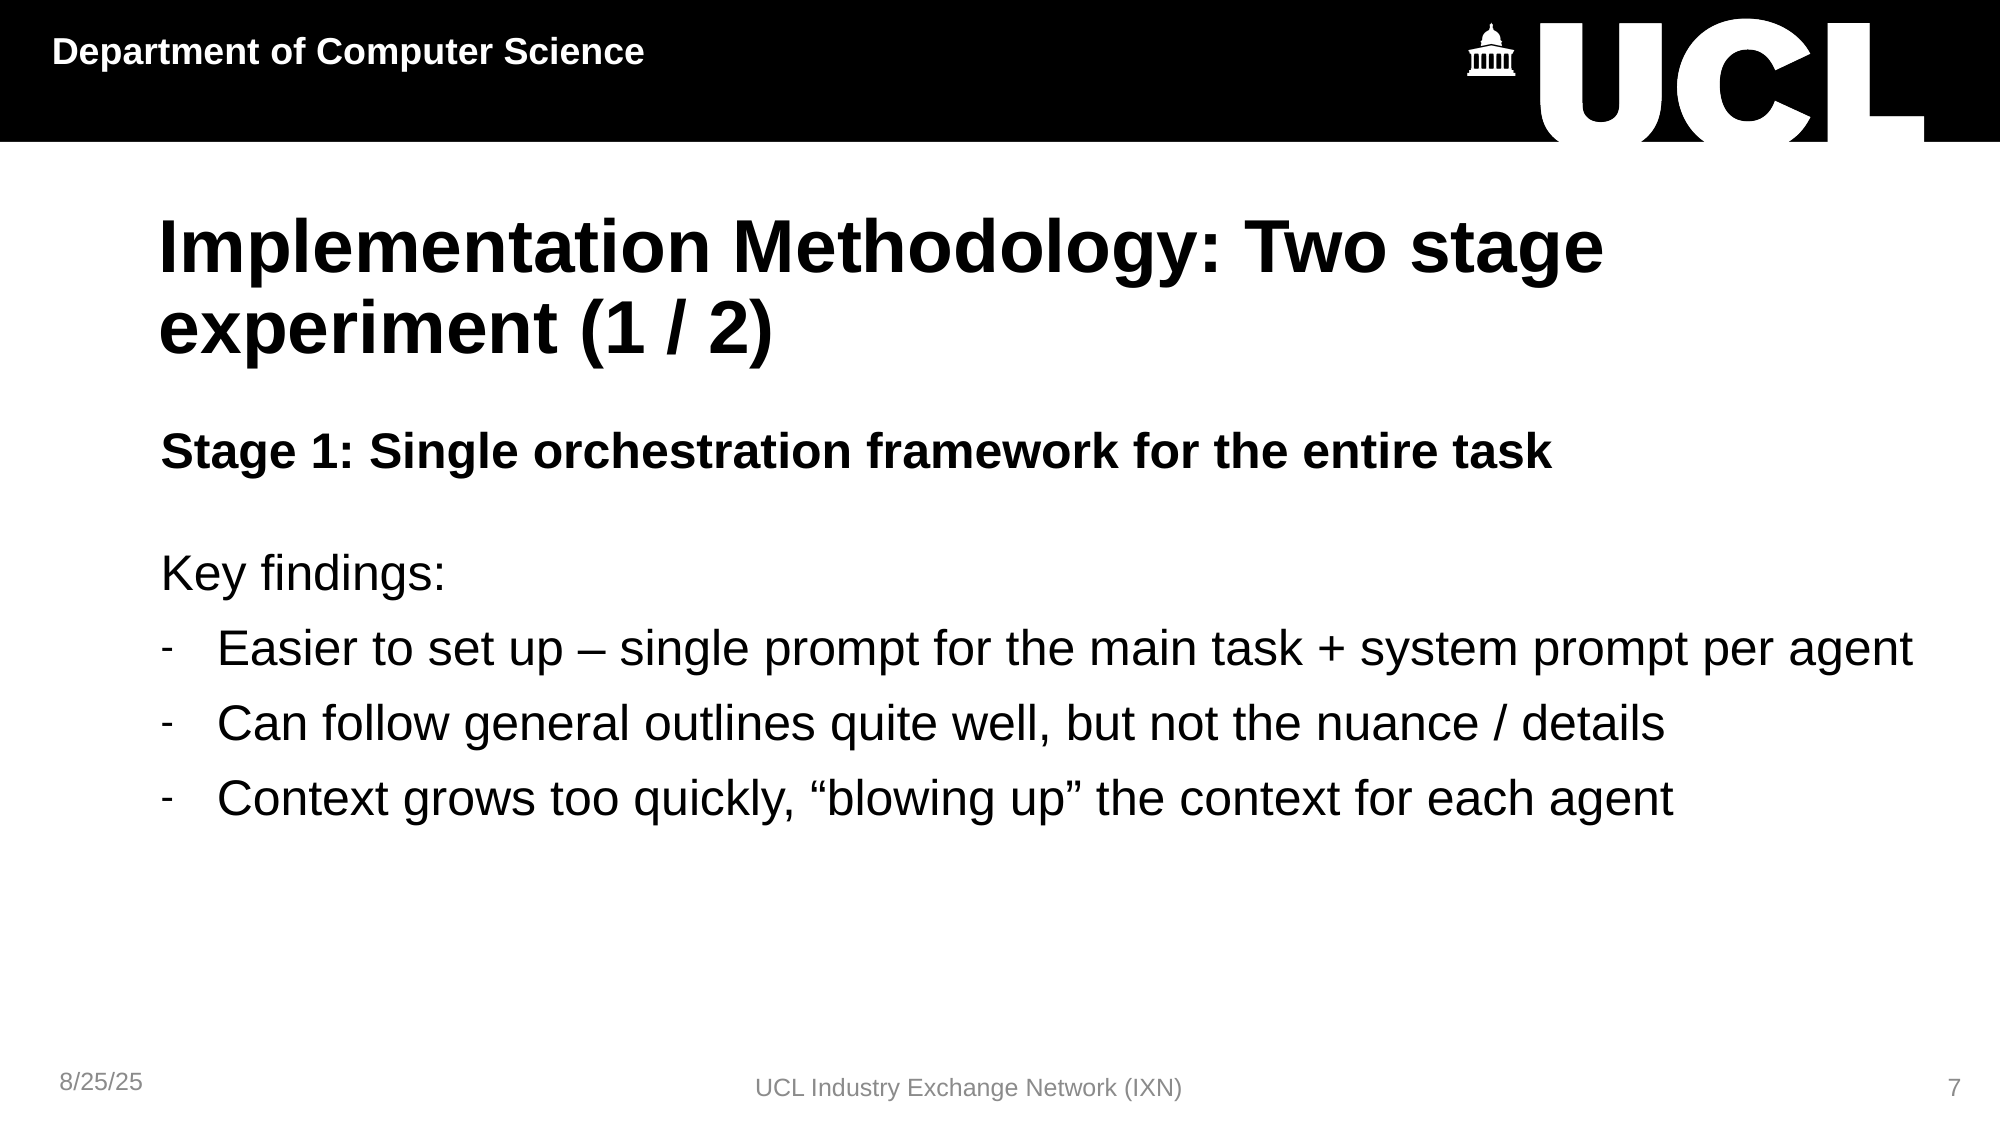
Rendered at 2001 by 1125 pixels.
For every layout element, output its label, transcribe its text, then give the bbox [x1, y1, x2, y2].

list Stage 1: Single orchestration framework for the entire task Key findings: Easier to set up – single prompt for the main task + system prompt per agent Can follow general outlines quite well, but not the nuance / details Context grows too quickly, “blowing up” the context for each agent [145, 417, 1937, 1069]
title Implementation Methodology: Two stage experiment (1 / 2) [143, 199, 1857, 300]
picture [0, 0, 2000, 142]
